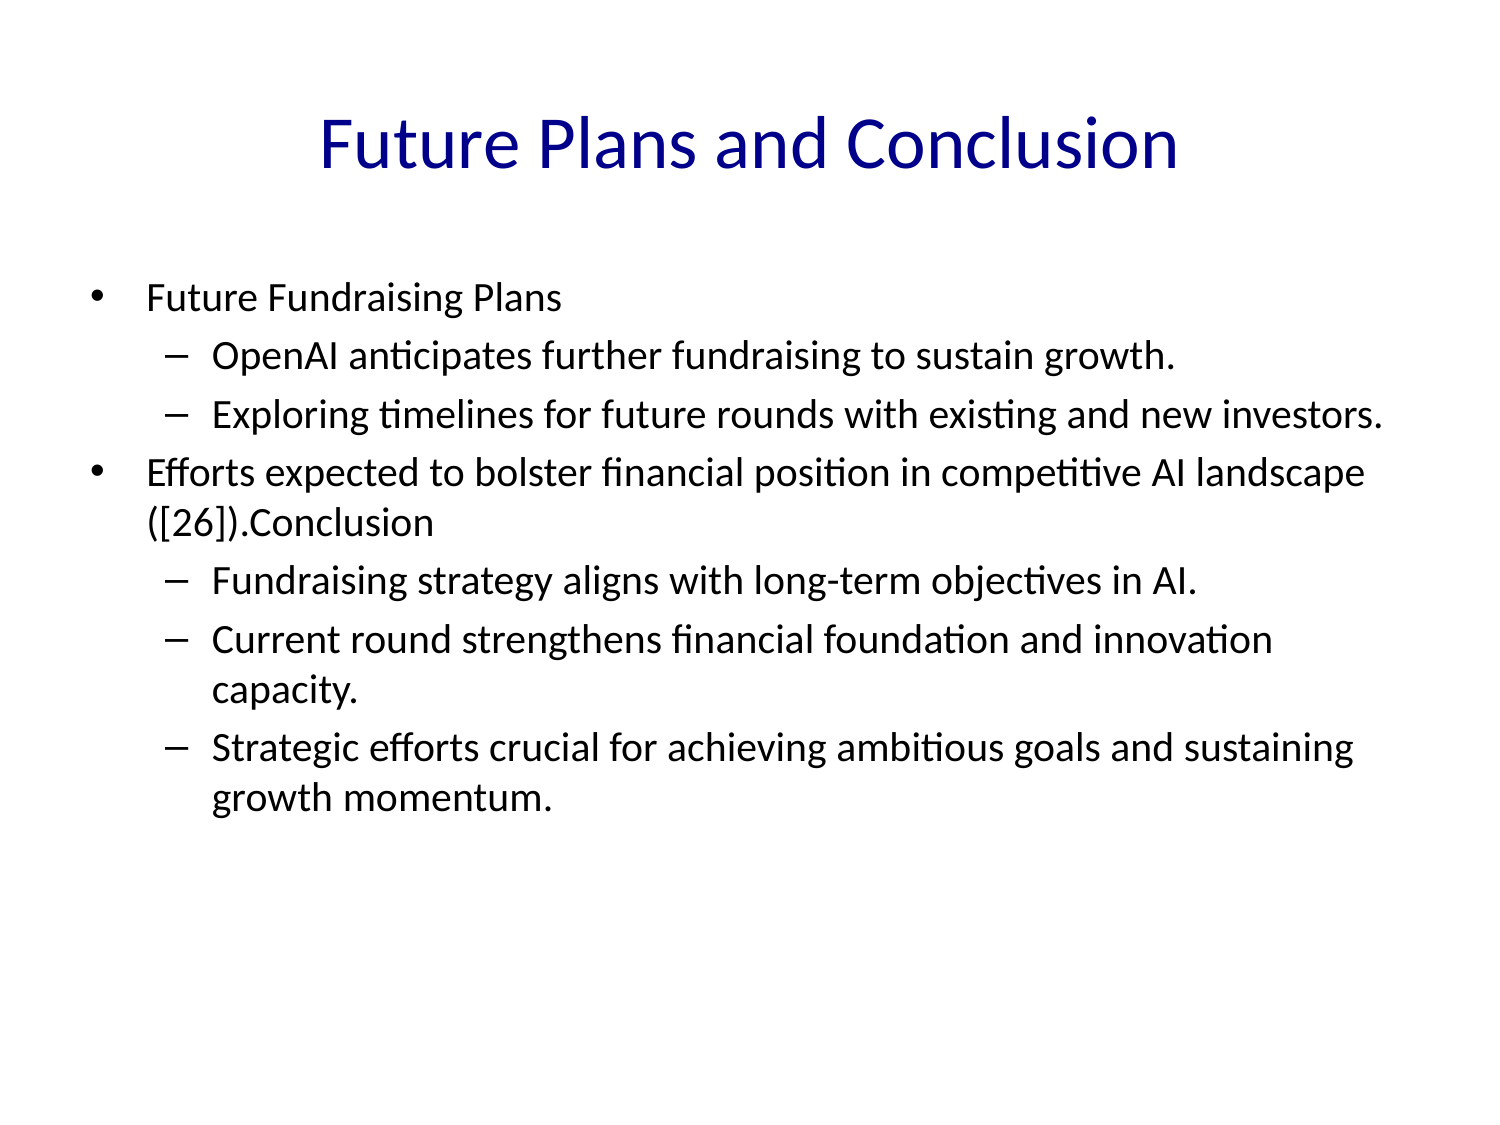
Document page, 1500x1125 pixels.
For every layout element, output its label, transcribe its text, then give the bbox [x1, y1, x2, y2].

list Future Fundraising Plans OpenAI anticipates further fundraising to sustain growth. Exploring timelines for future rounds with existing and new investors. Efforts expected to bolster financial position in competitive AI landscape ([26]).Conclusion Fundraising strategy aligns with long-term objectives in AI. Current round strengthens financial foundation and innovation capacity. Strategic efforts crucial for achieving ambitious goals and sustaining growth momentum. [75, 262, 1425, 1005]
title Future Plans and Conclusion [75, 45, 1425, 233]
